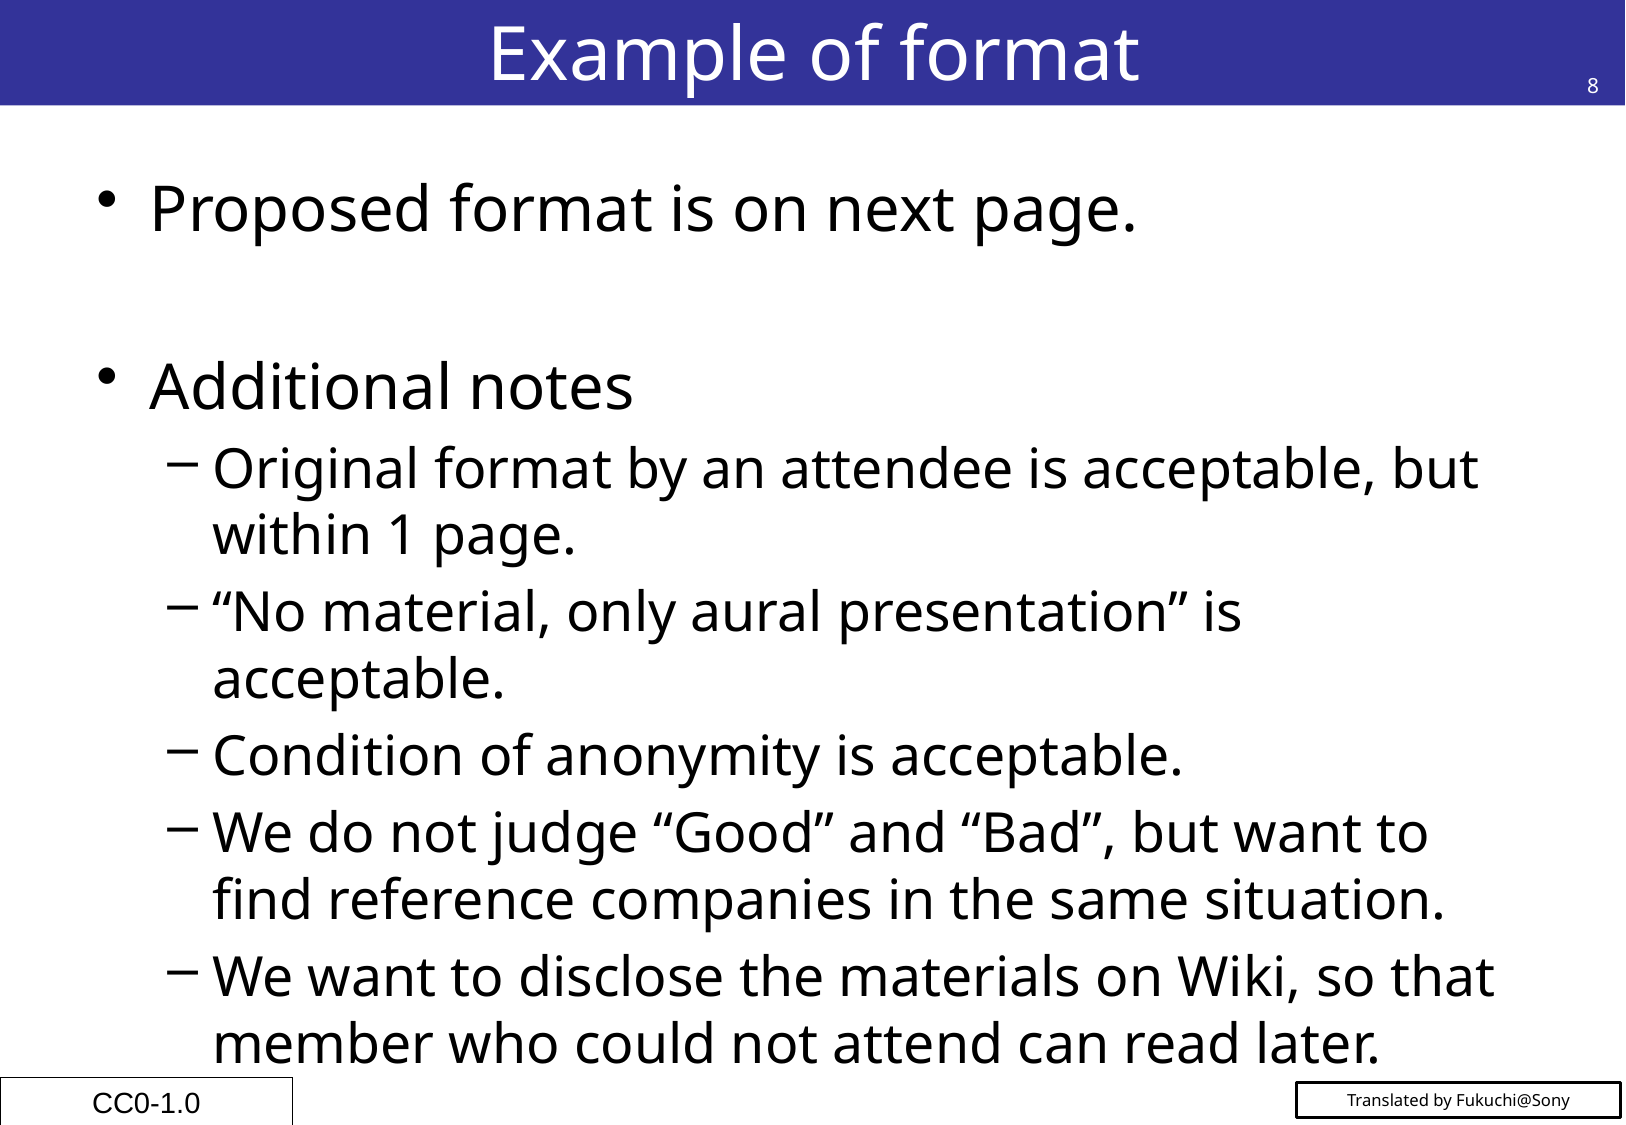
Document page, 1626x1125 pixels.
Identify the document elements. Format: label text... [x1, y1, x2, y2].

title Example of format [83, 0, 1546, 102]
slide_number 8 [1522, 65, 1614, 105]
list Proposed format is on next page. Additional notes Original format by an attendee is acceptable, but within 1 page. “No material, only aural presentation” is acceptable. Condition of anonymity is acceptable. We do not judge “Good” and “Bad”, but want to find reference companies in the same situation. We want to disclose the materials on Wiki, so that member who could not attend can read later. [81, 160, 1544, 1094]
text_box CC0-1.0 [0, 1077, 293, 1125]
text_box Translated by Fukuchi@Sony [1296, 1082, 1621, 1118]
